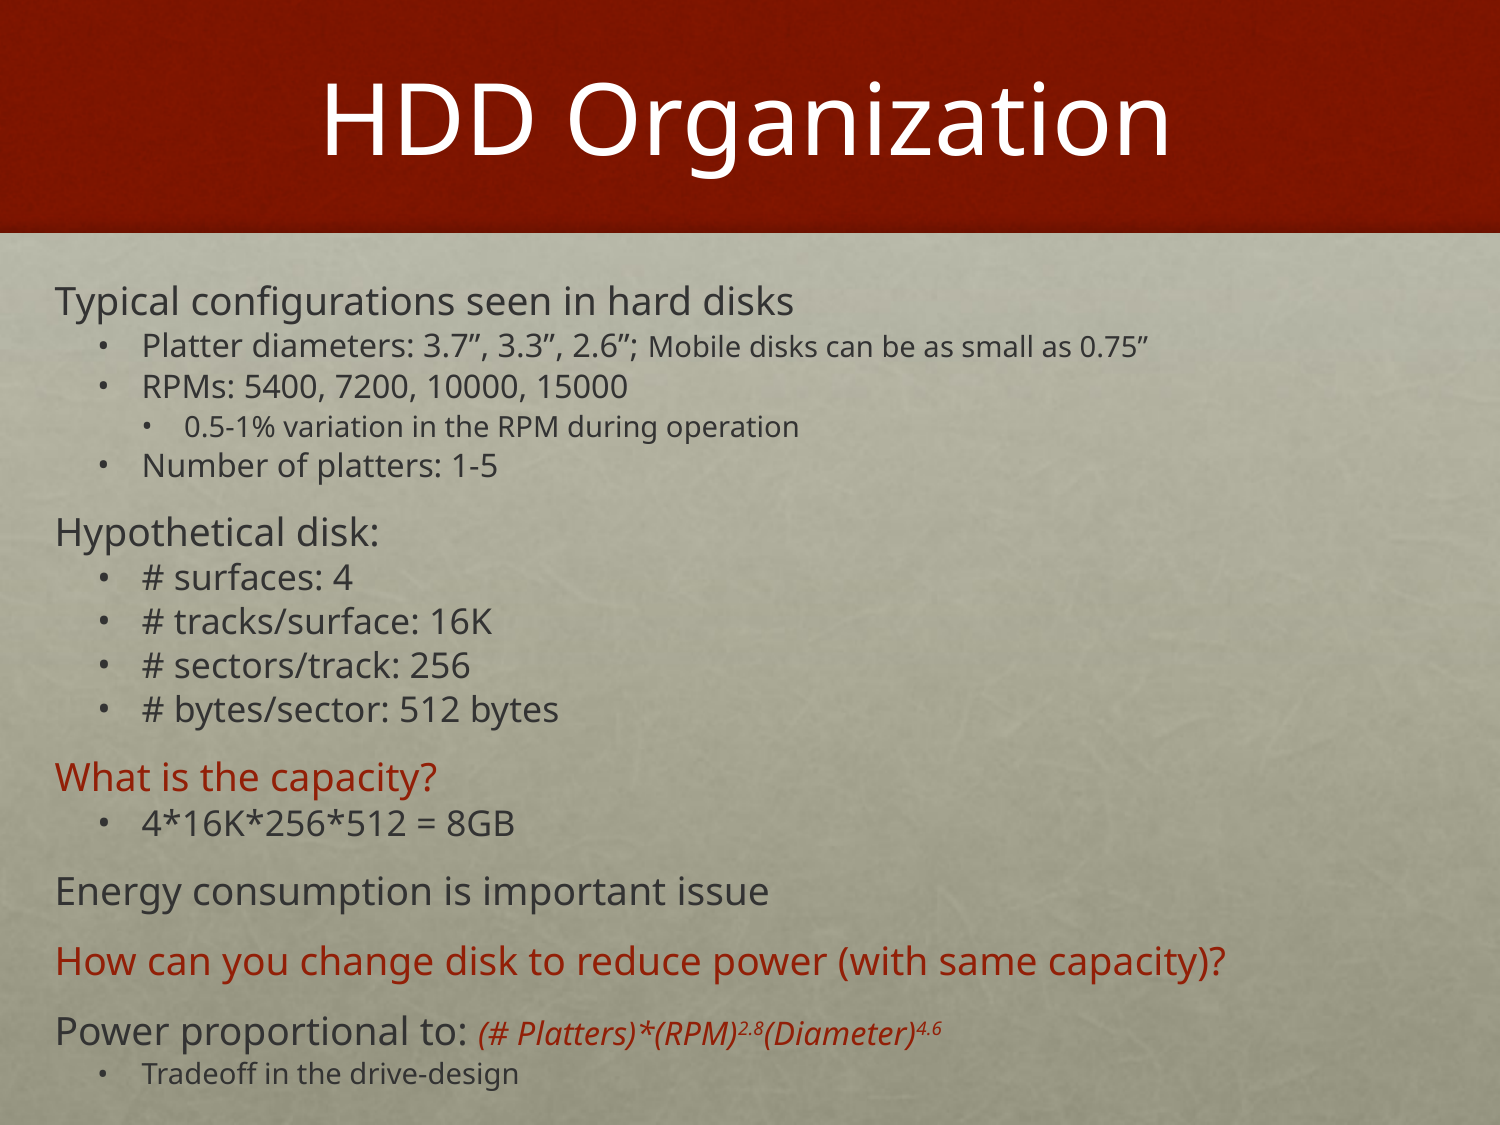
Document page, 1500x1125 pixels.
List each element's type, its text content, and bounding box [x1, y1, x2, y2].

title HDD Organization [39, 10, 1455, 221]
list Typical configurations seen in hard disks Platter diameters: 3.7”, 3.3”, 2.6”; Mobile disks can be as small as 0.75” RPMs: 5400, 7200, 10000, 15000 0.5-1% variation in the RPM during operation Number of platters: 1-5 Hypothetical disk: # surfaces: 4 # tracks/surface: 16K # sectors/track: 256 # bytes/sector: 512 bytes What is the capacity? 4*16K*256*512 = 8GB Energy consumption is important issue How can you change disk to reduce power (with same capacity)? Power proportional to: (# Platters)*(RPM)2.8(Diameter)4.6 Tradeoff in the drive-design [39, 278, 1455, 1103]
picture [0, 214, 1500, 1125]
